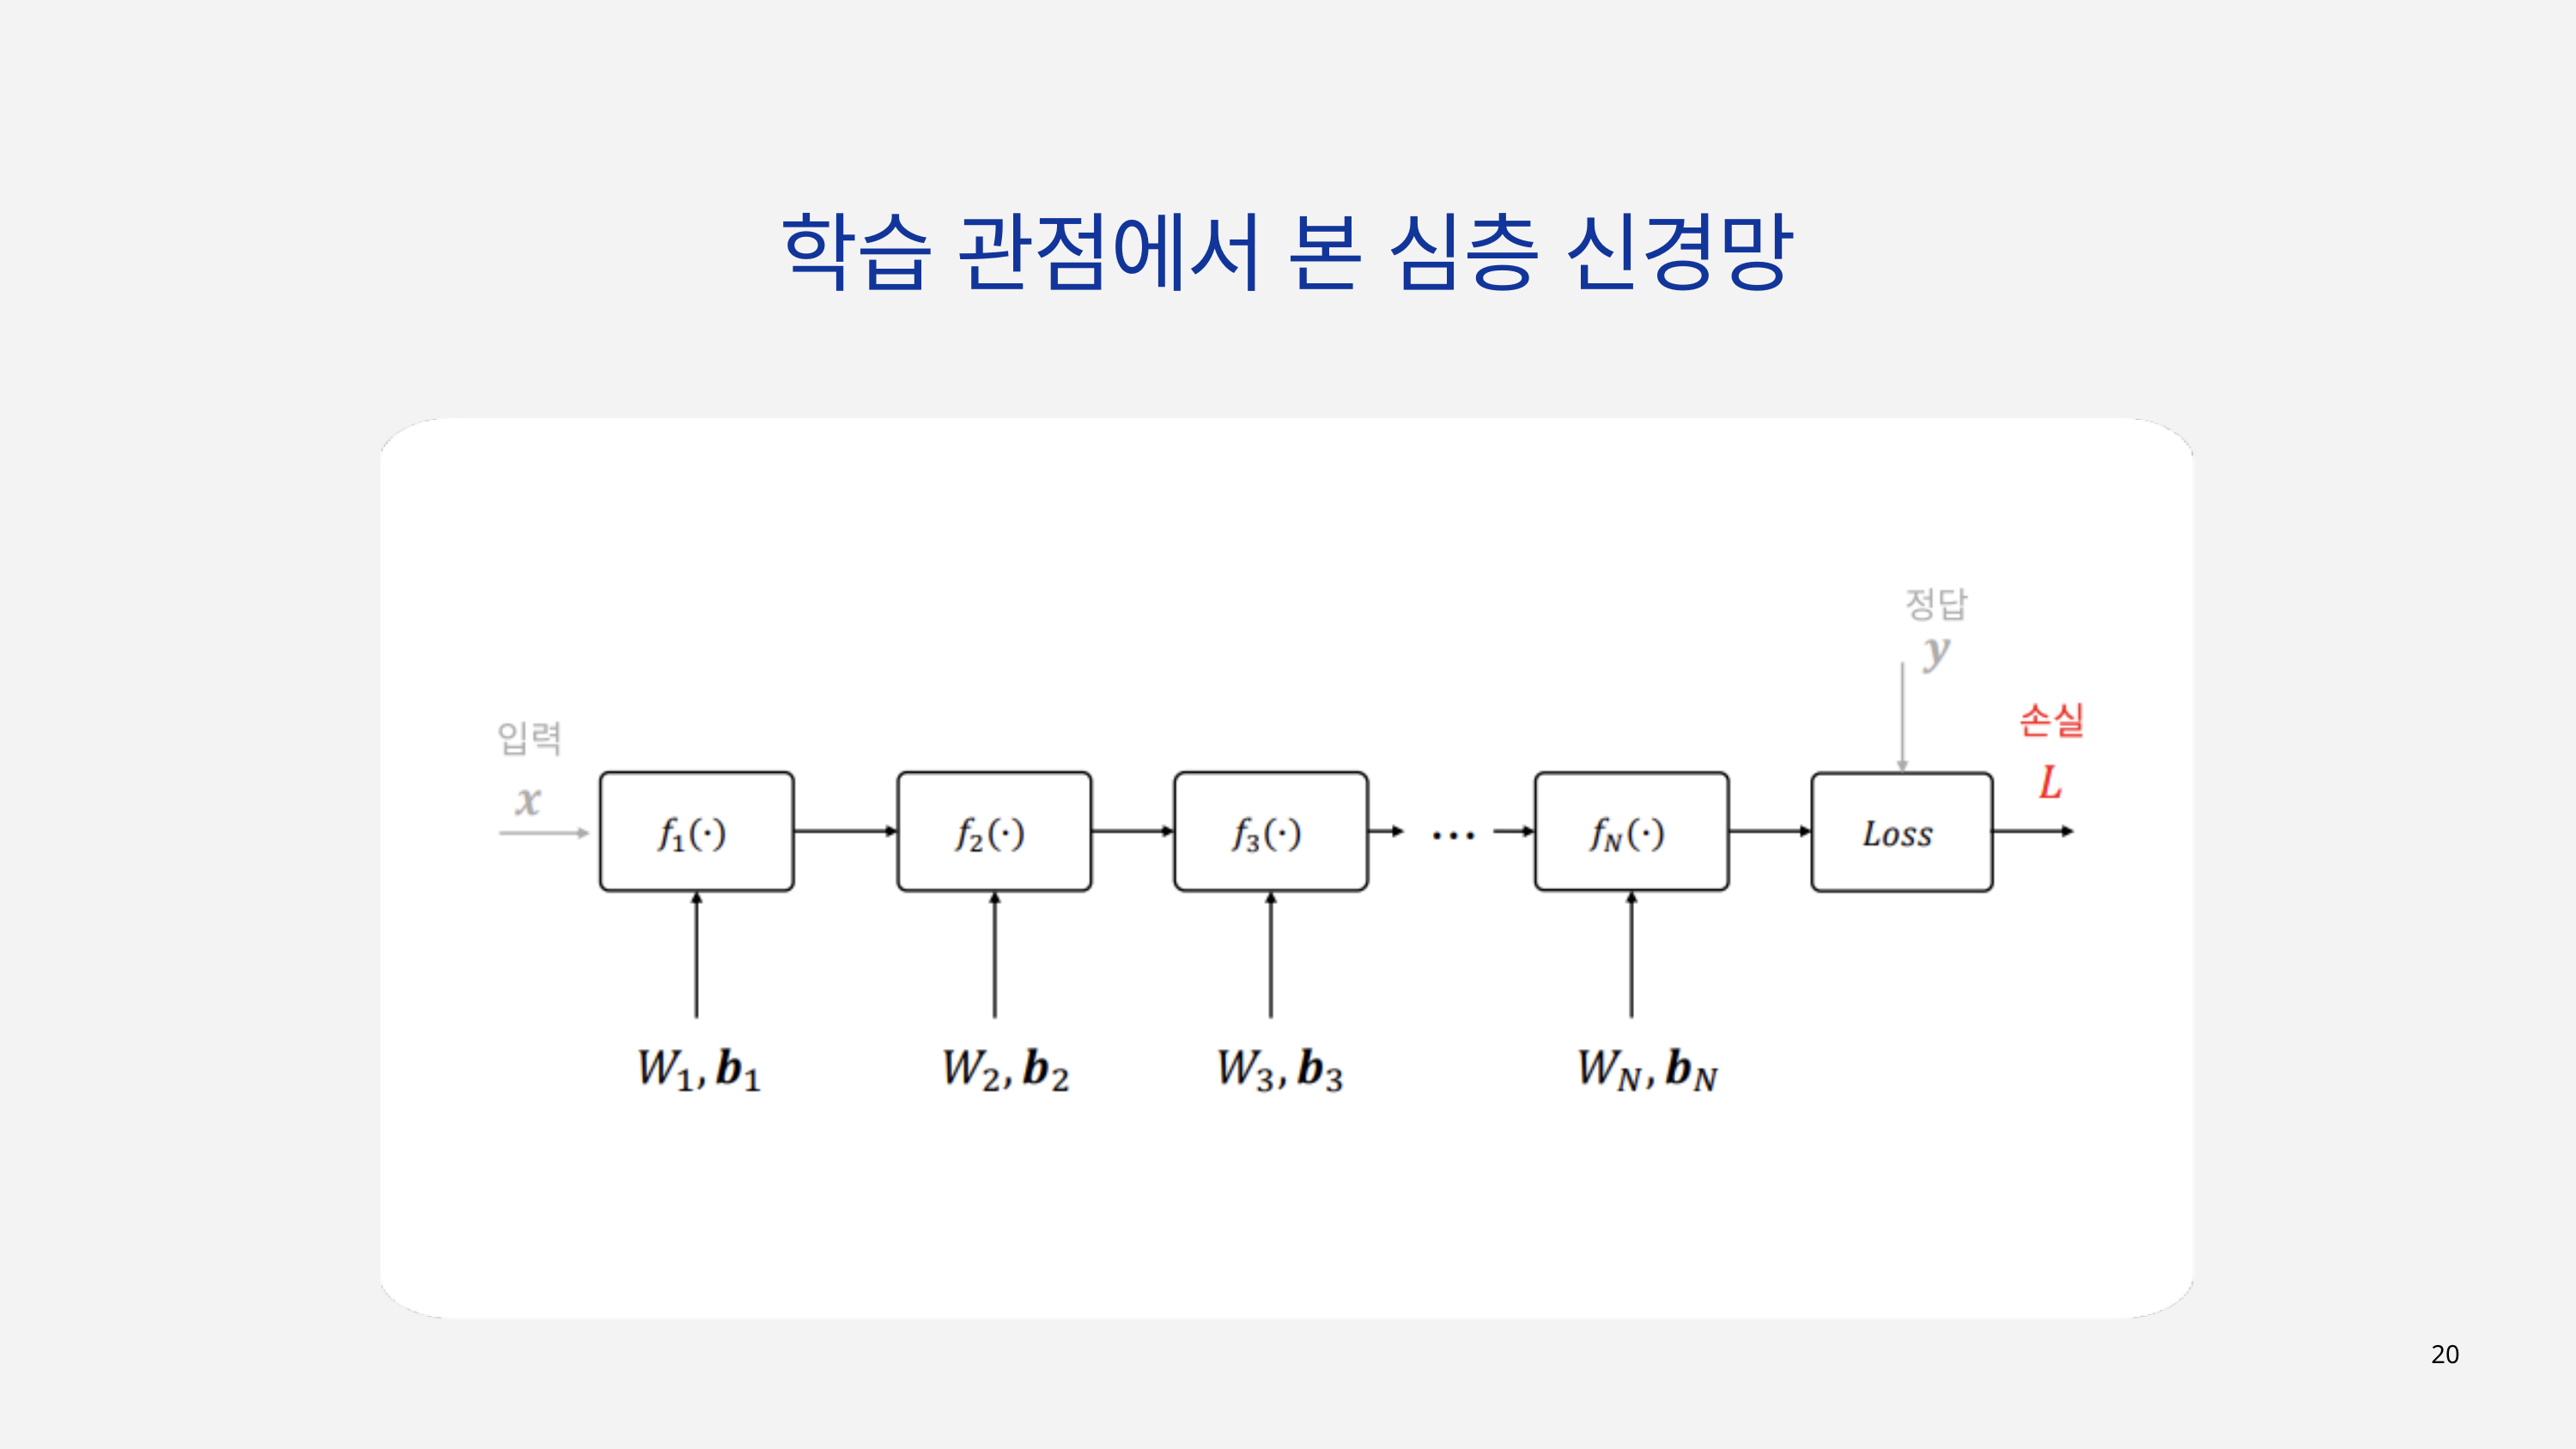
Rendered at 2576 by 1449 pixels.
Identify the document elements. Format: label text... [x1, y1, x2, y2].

text_box 20 [2385, 1331, 2473, 1375]
picture [472, 577, 2104, 1108]
text_box 학습 관점에서 본 심층 신경망 [309, 192, 2267, 308]
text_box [380, 417, 2196, 1320]
